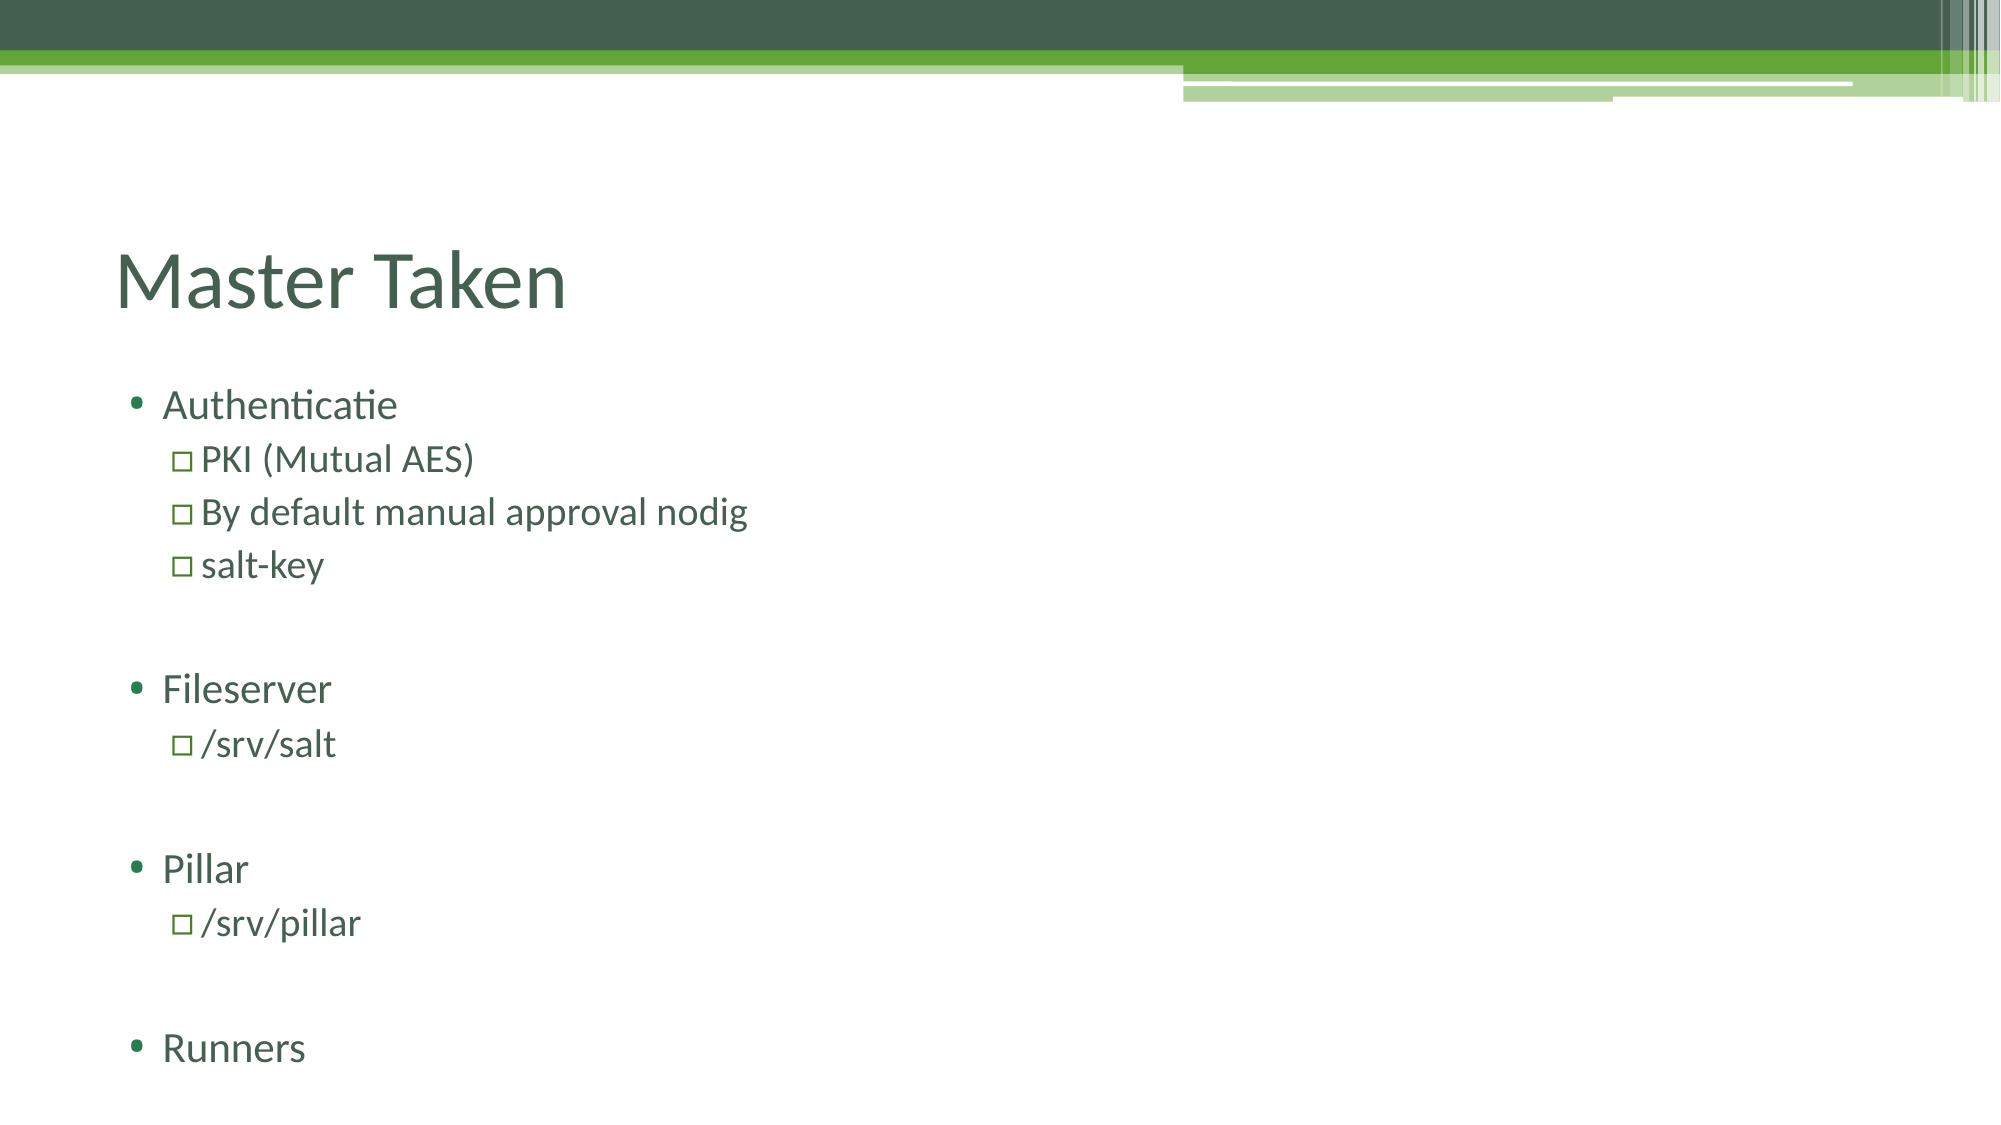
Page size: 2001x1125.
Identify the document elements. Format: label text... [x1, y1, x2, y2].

list Authenticatie PKI (Mutual AES) By default manual approval nodig salt-key Fileserver /srv/salt Pillar /srv/pillar Runners [99, 368, 1900, 1079]
title Master Taken [99, 187, 1900, 363]
